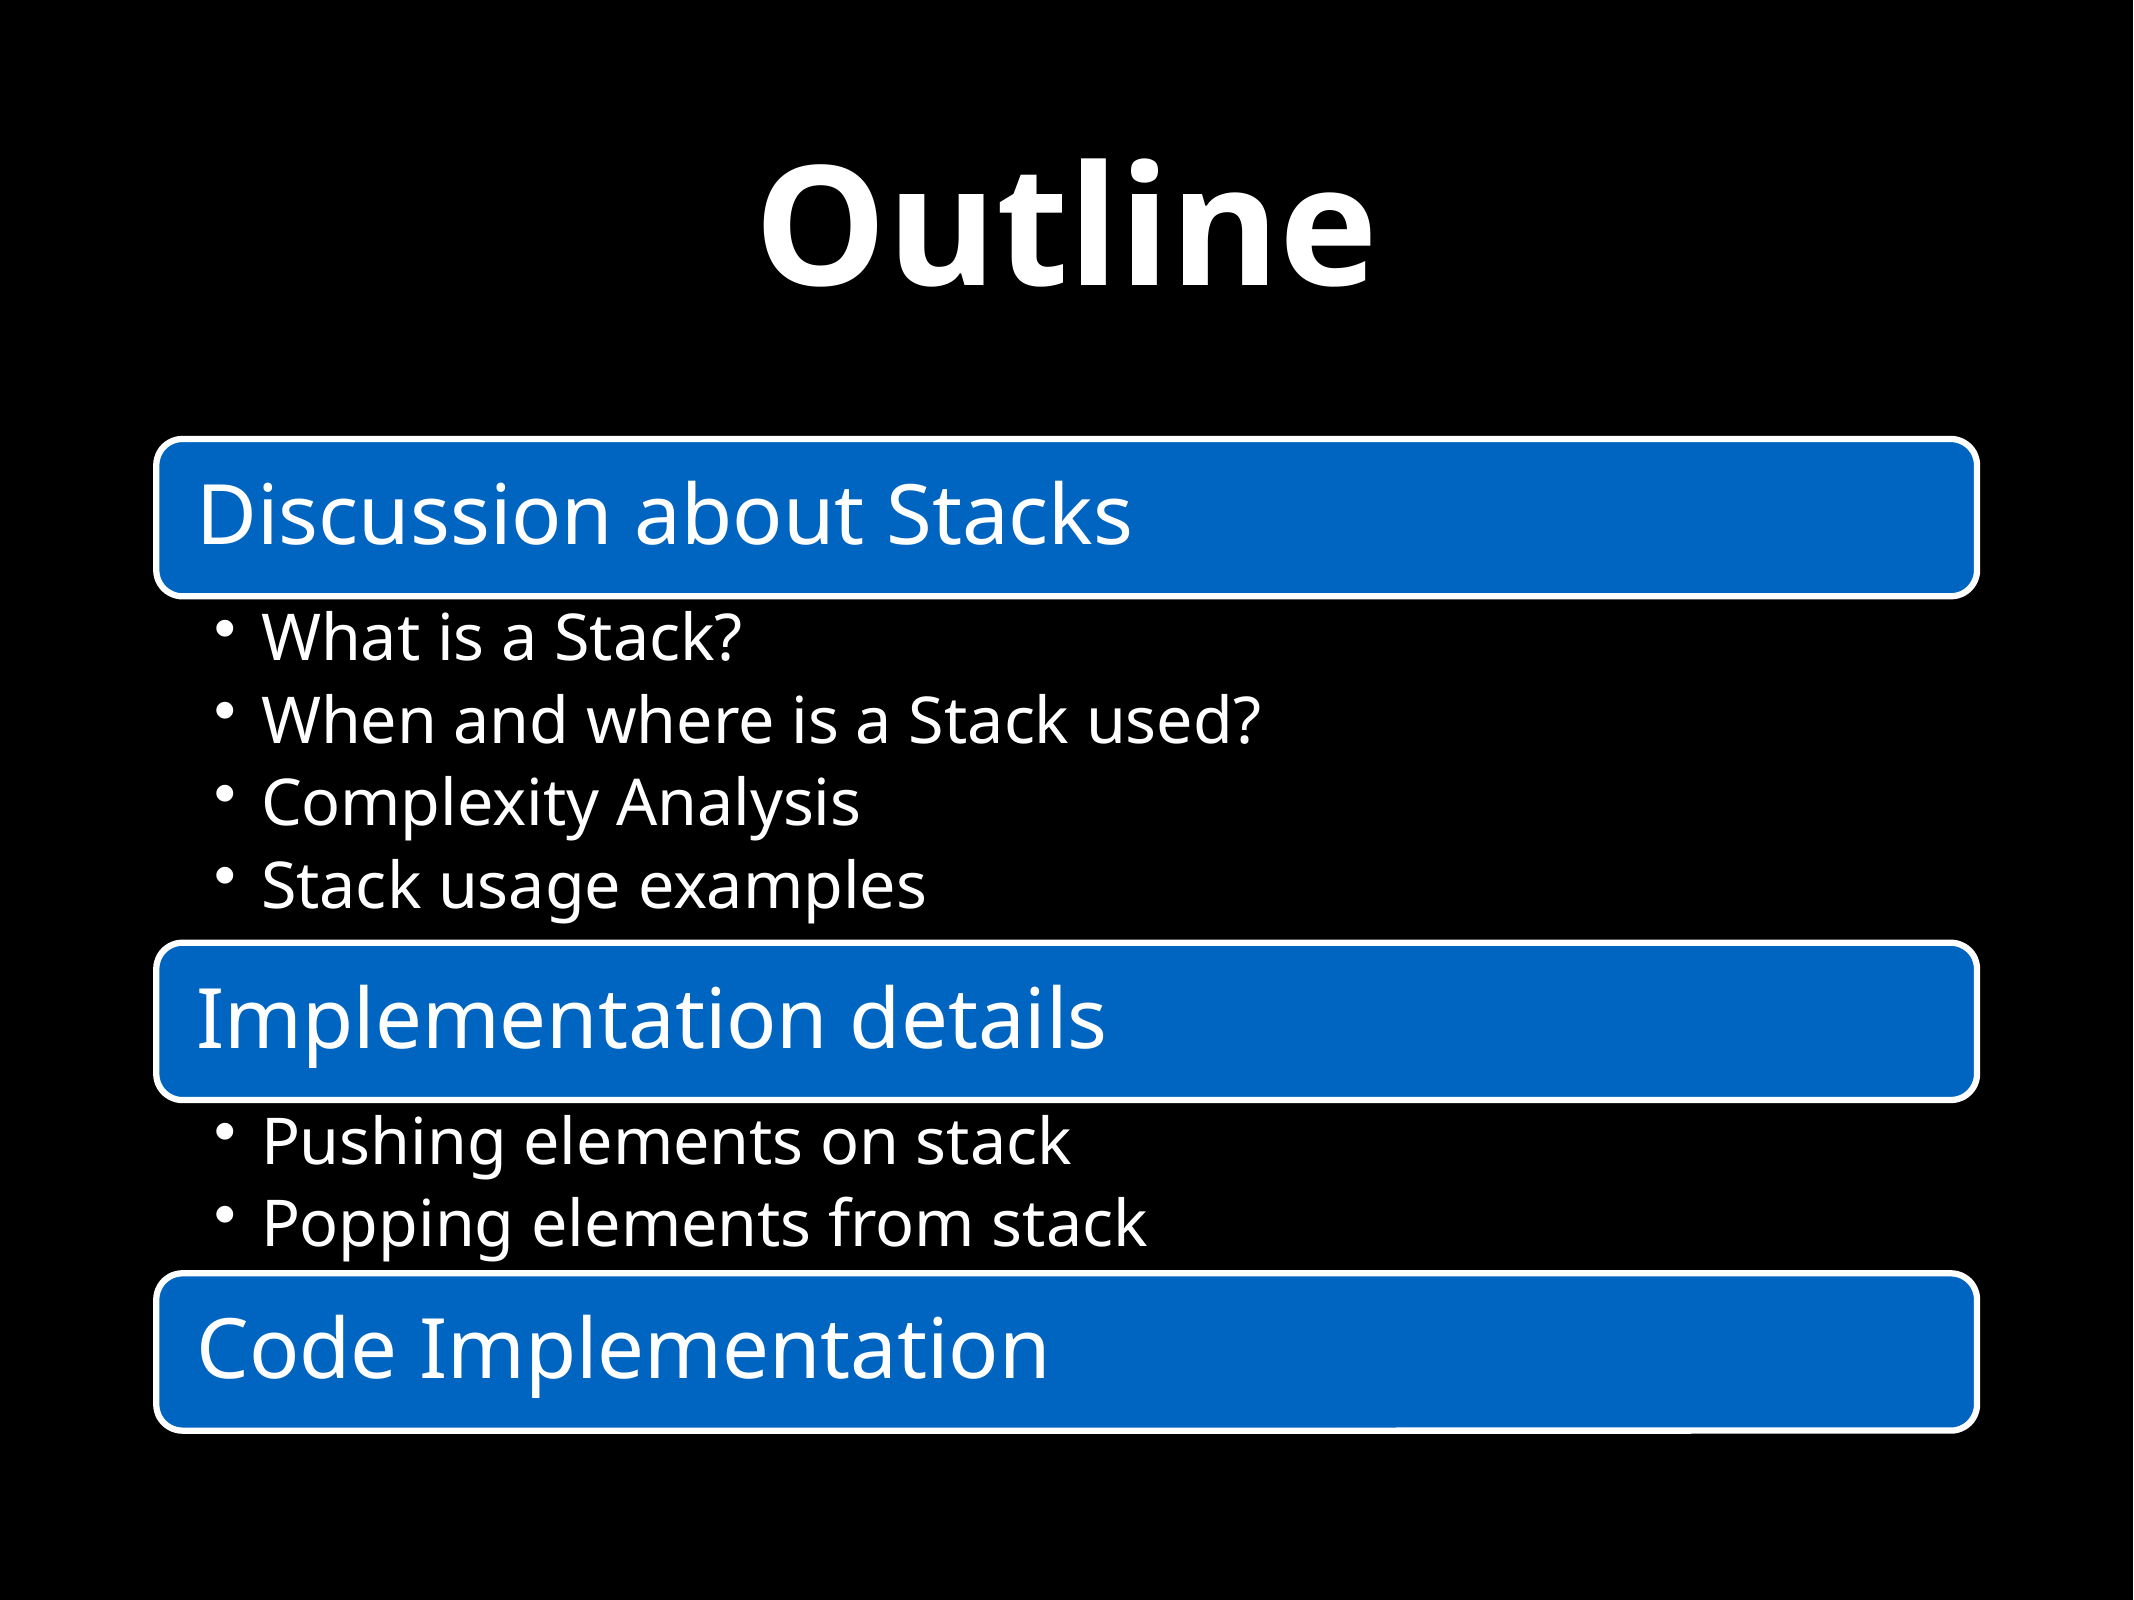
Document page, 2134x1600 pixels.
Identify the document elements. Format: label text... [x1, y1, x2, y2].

title Outline [155, 41, 1978, 397]
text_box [155, 426, 1978, 1443]
